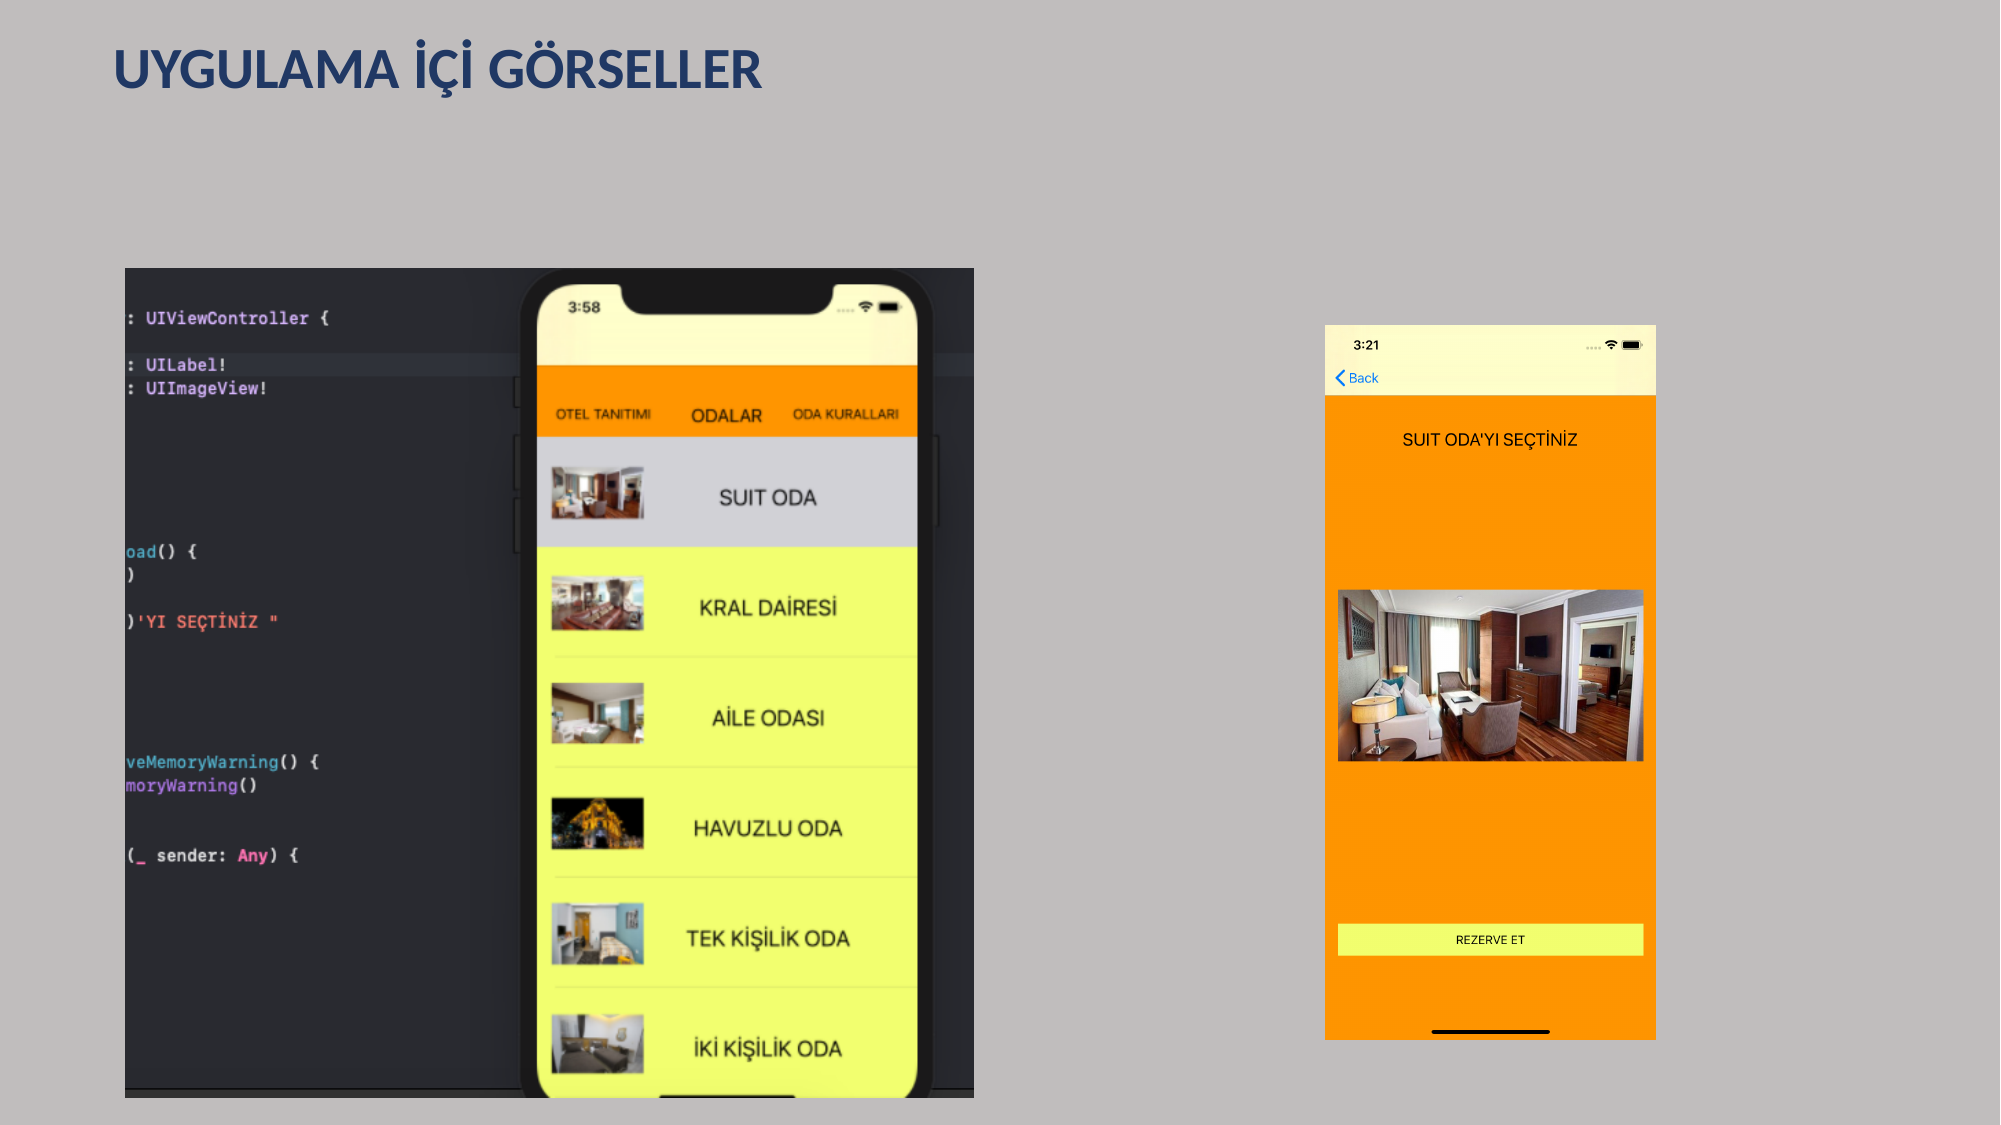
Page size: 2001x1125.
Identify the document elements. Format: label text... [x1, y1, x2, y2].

picture [125, 268, 974, 1098]
text_box UYGULAMA İÇİ GÖRSELLER [98, 22, 1138, 108]
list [1325, 325, 1656, 1040]
